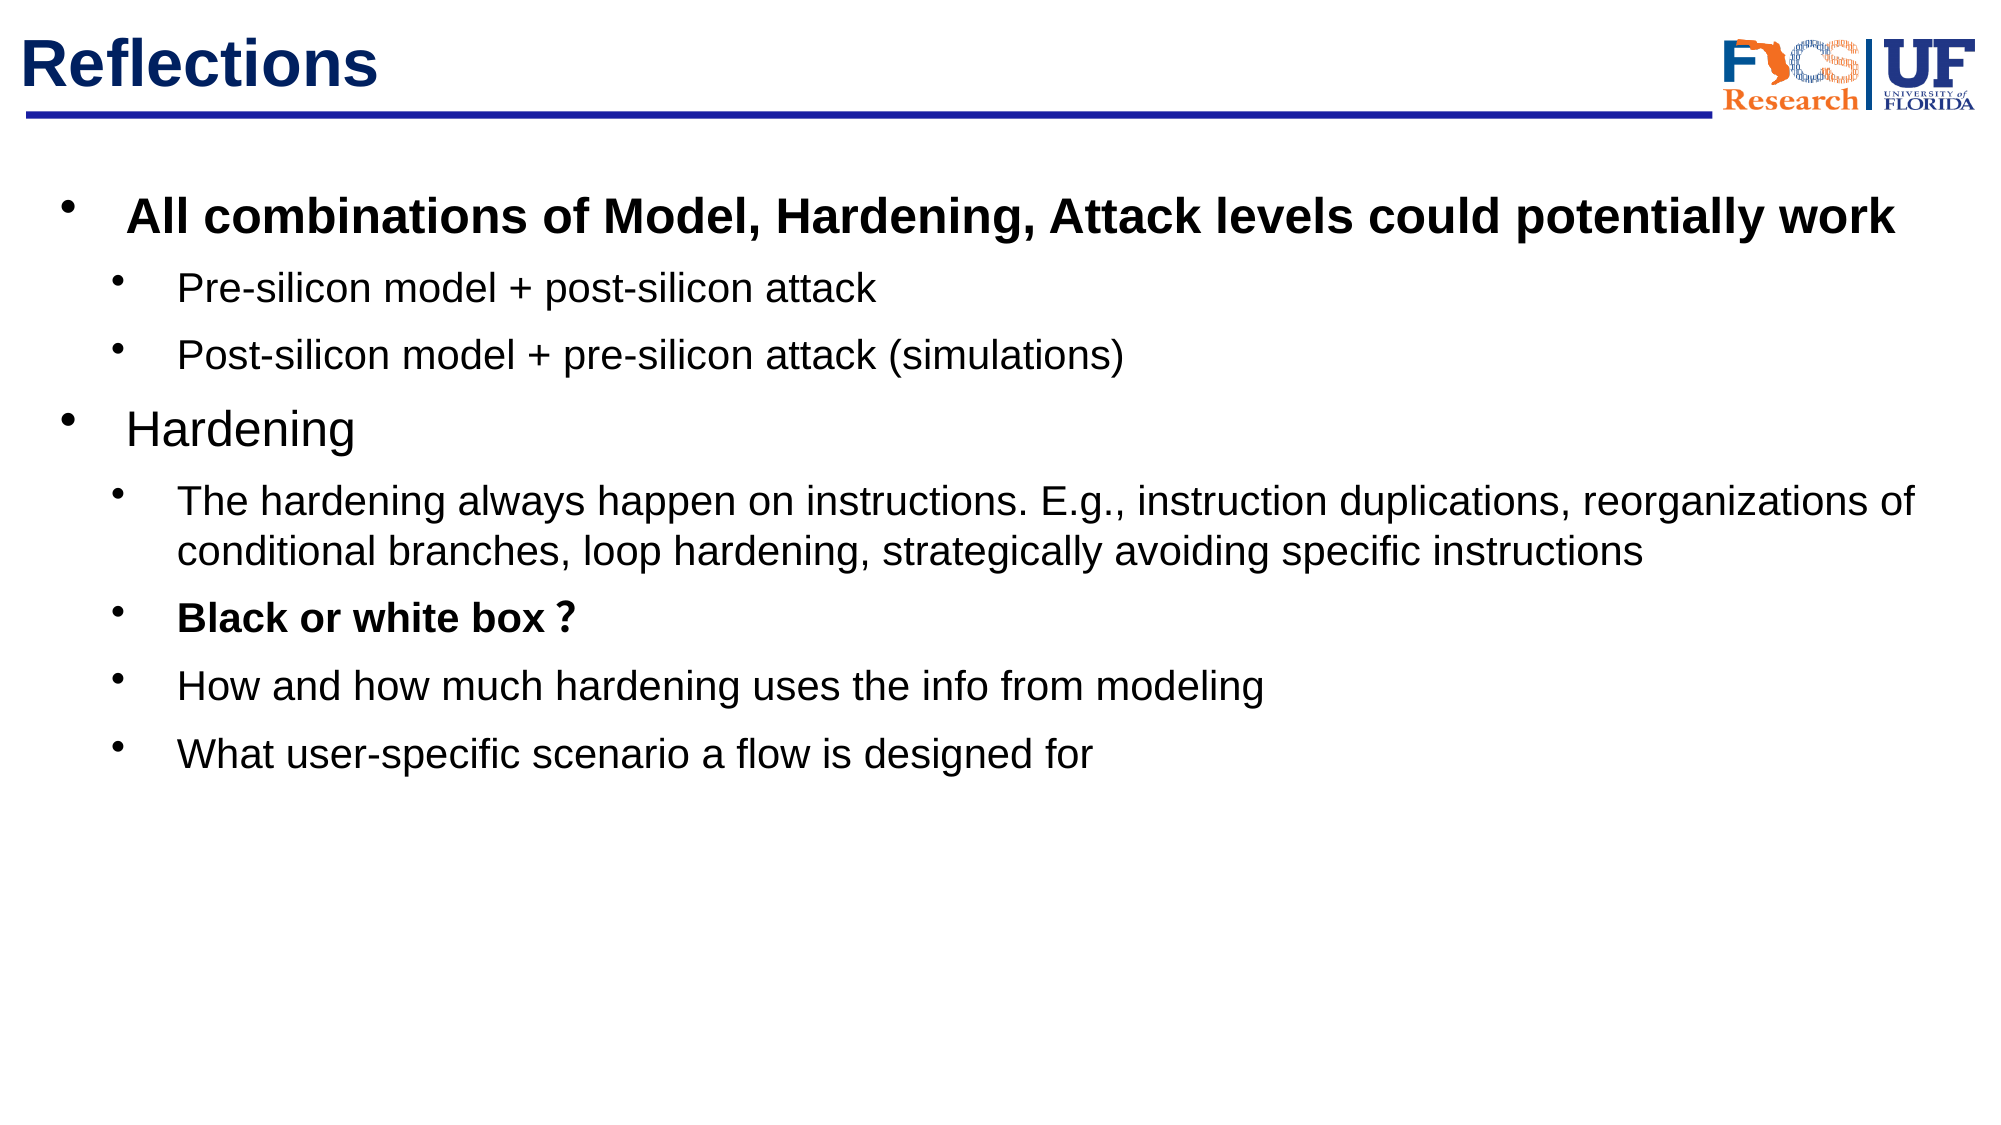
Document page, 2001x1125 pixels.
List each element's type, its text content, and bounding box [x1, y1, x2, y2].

picture [1884, 39, 1975, 110]
list All combinations of Model, Hardening, Attack levels could potentially work Pre-silicon model + post-silicon attack Post-silicon model + pre-silicon attack (simulations) Hardening The hardening always happen on instructions. E.g., instruction duplications, reorganizations of conditional branches, loop hardening, strategically avoiding specific instructions Black or white box？ How and how much hardening uses the info from modeling What user-specific scenario a flow is designed for [22, 182, 1973, 1065]
title Reflections [0, 0, 1704, 118]
